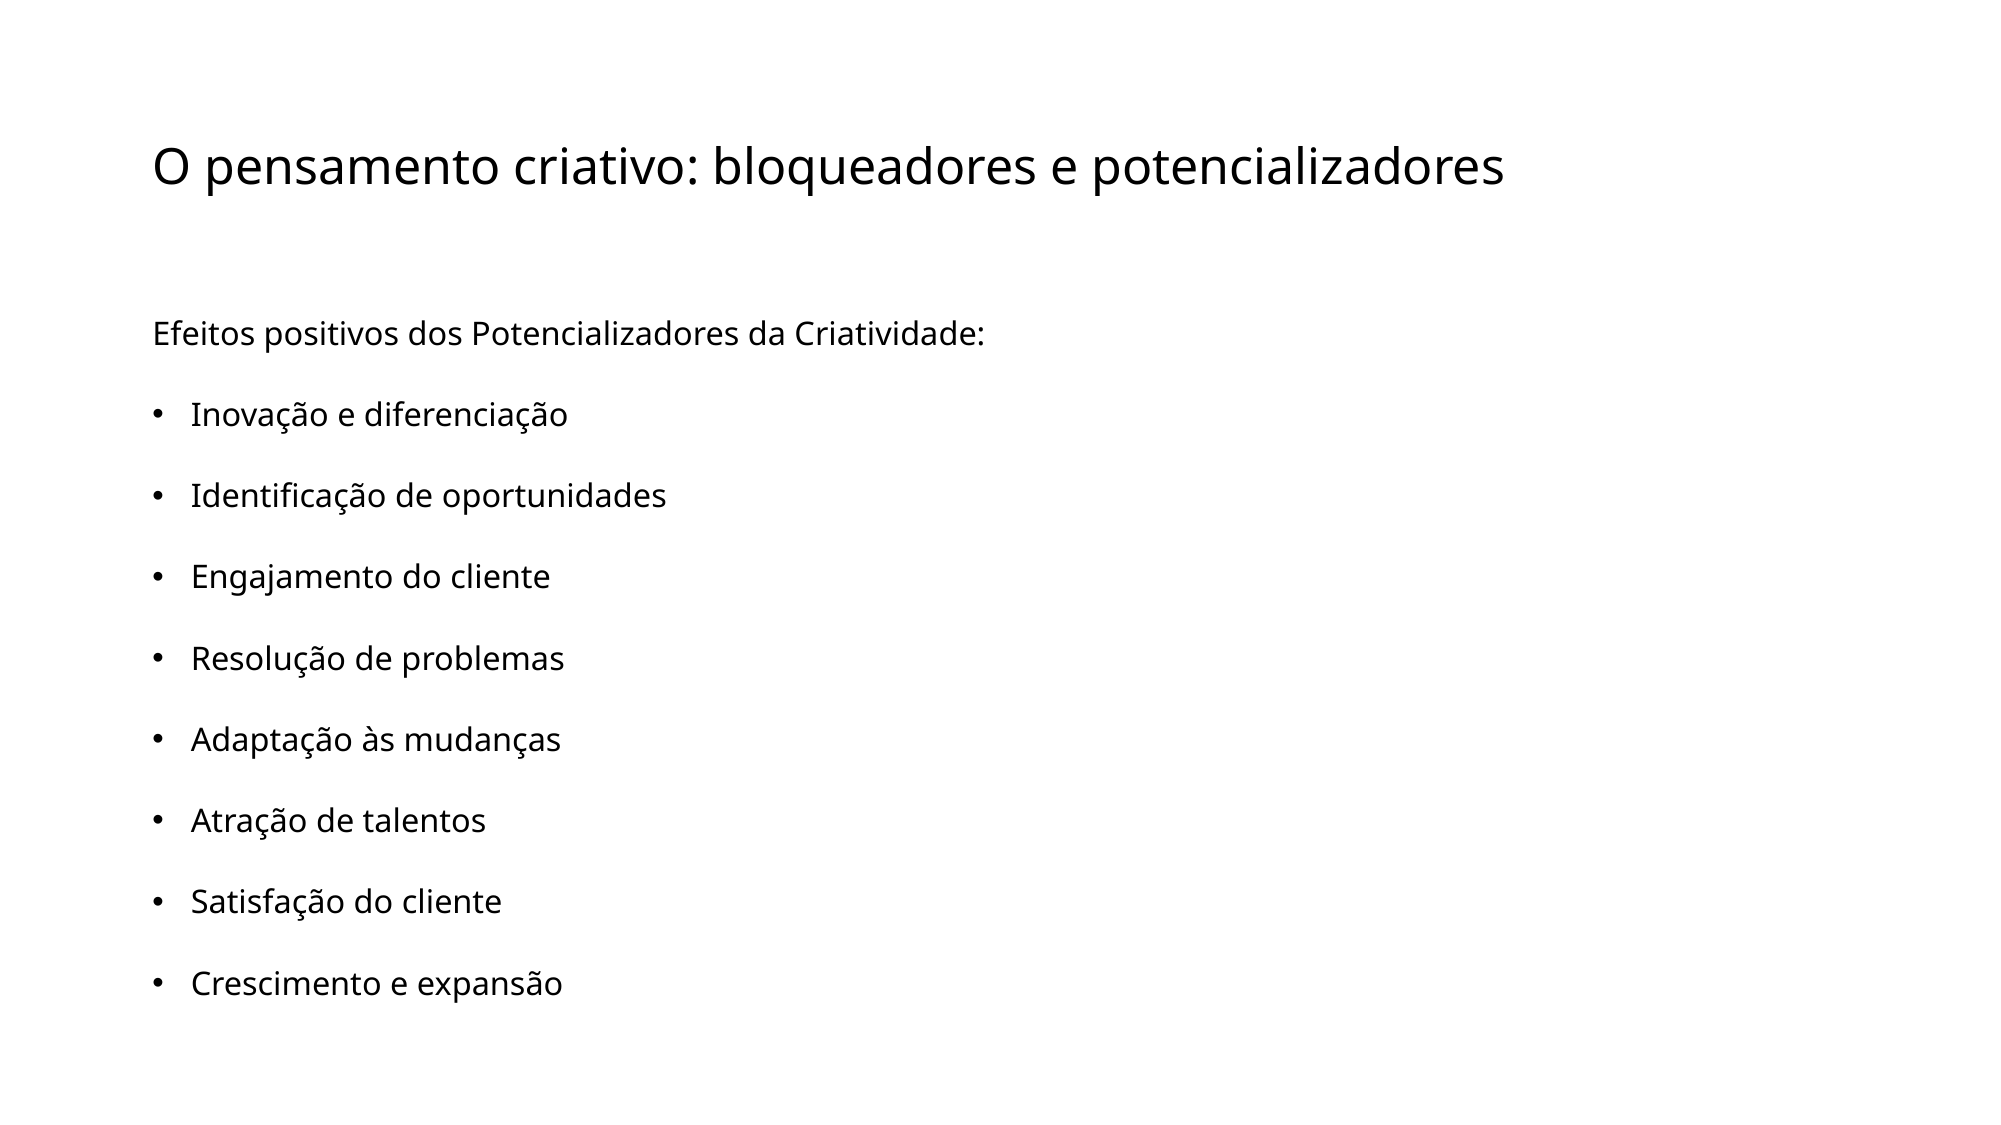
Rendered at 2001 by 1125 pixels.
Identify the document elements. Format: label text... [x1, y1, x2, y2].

title O pensamento criativo: bloqueadores e potencializadores [137, 59, 1863, 278]
list Efeitos positivos dos Potencializadores da Criatividade: Inovação e diferenciação Identificação de oportunidades Engajamento do cliente Resolução de problemas Adaptação às mudanças Atração de talentos Satisfação do cliente Crescimento e expansão [137, 299, 1863, 1014]
